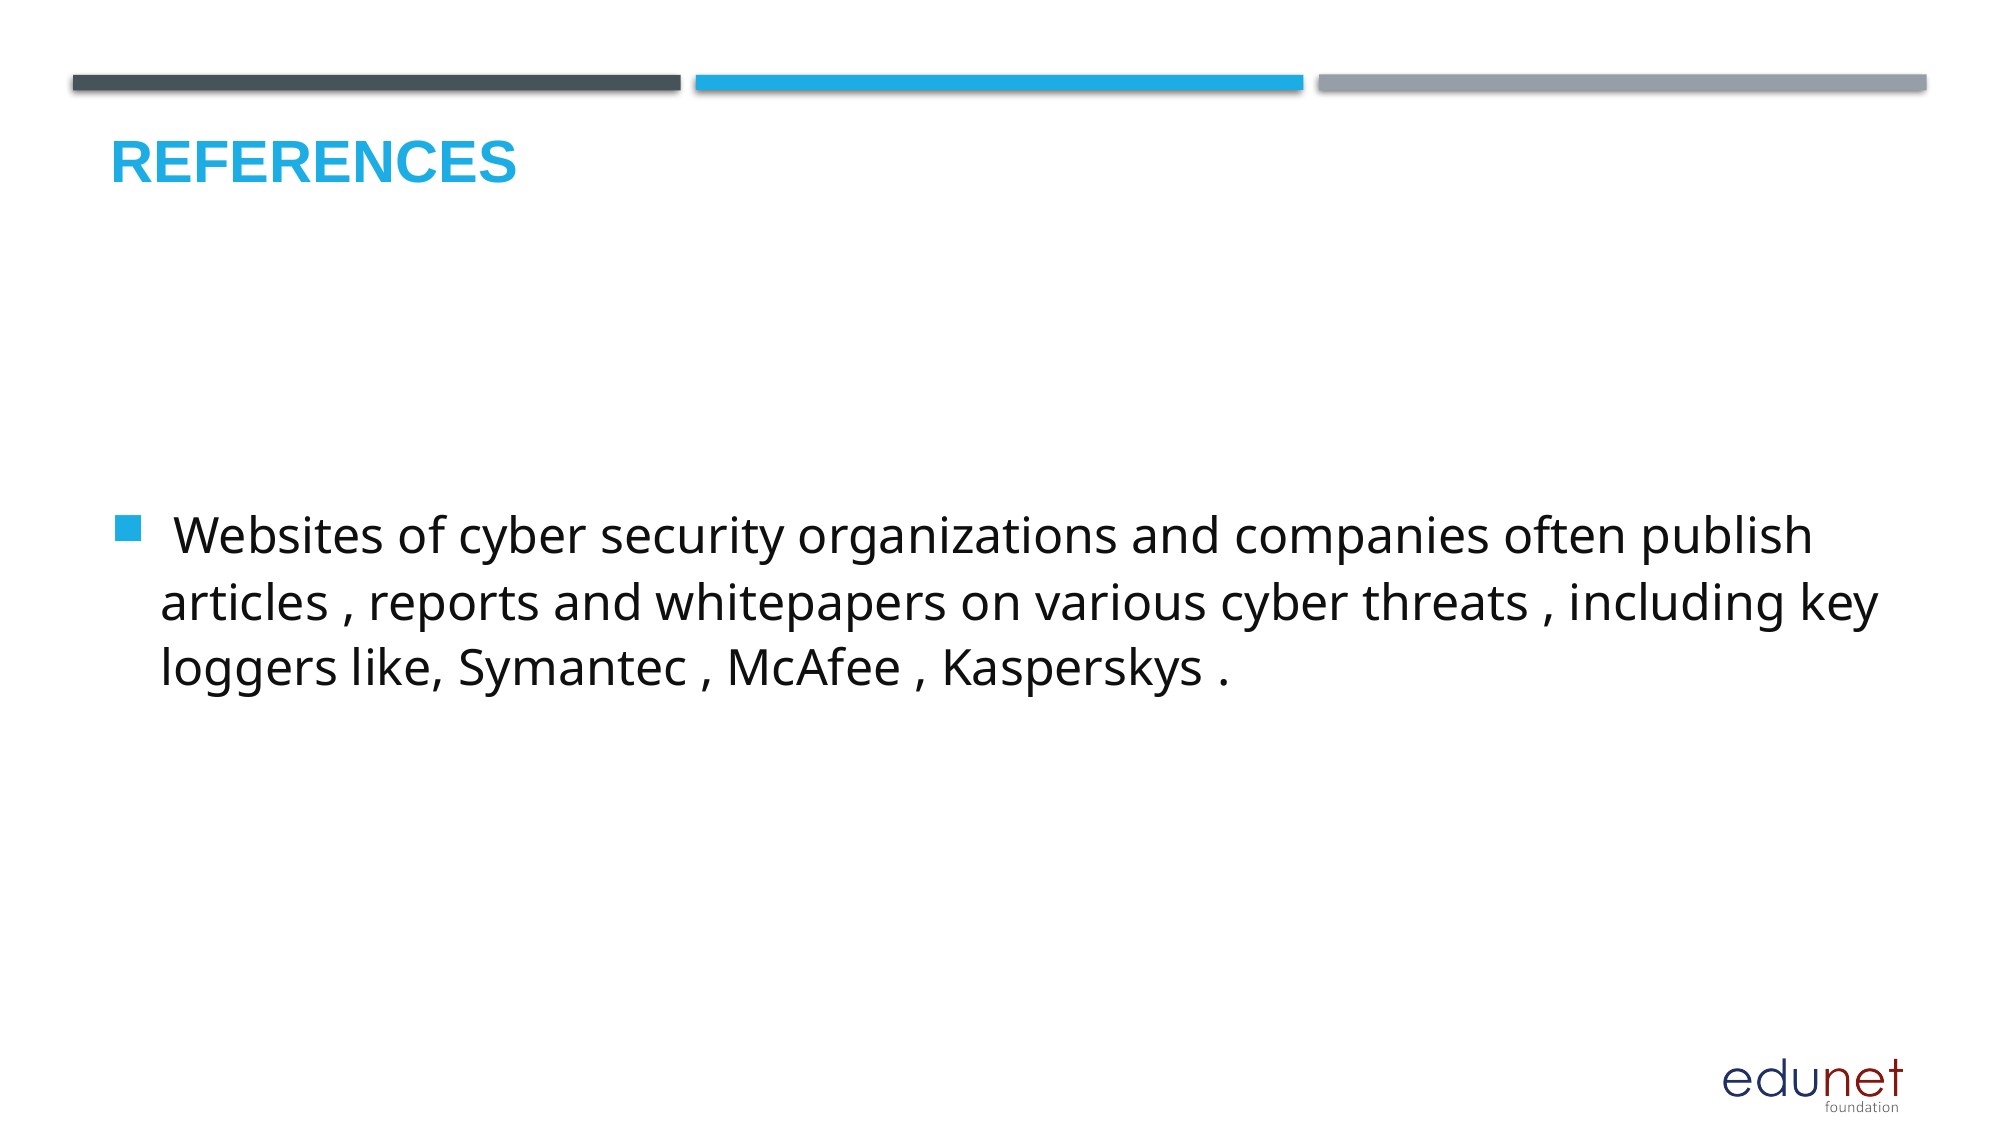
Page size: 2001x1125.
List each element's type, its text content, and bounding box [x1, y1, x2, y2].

list Websites of cyber security organizations and companies often publish articles , reports and whitepapers on various cyber threats , including key loggers like, Symantec , McAfee , Kasperskys . [95, 213, 1905, 981]
picture [1719, 1056, 1905, 1116]
title References [95, 115, 1905, 203]
